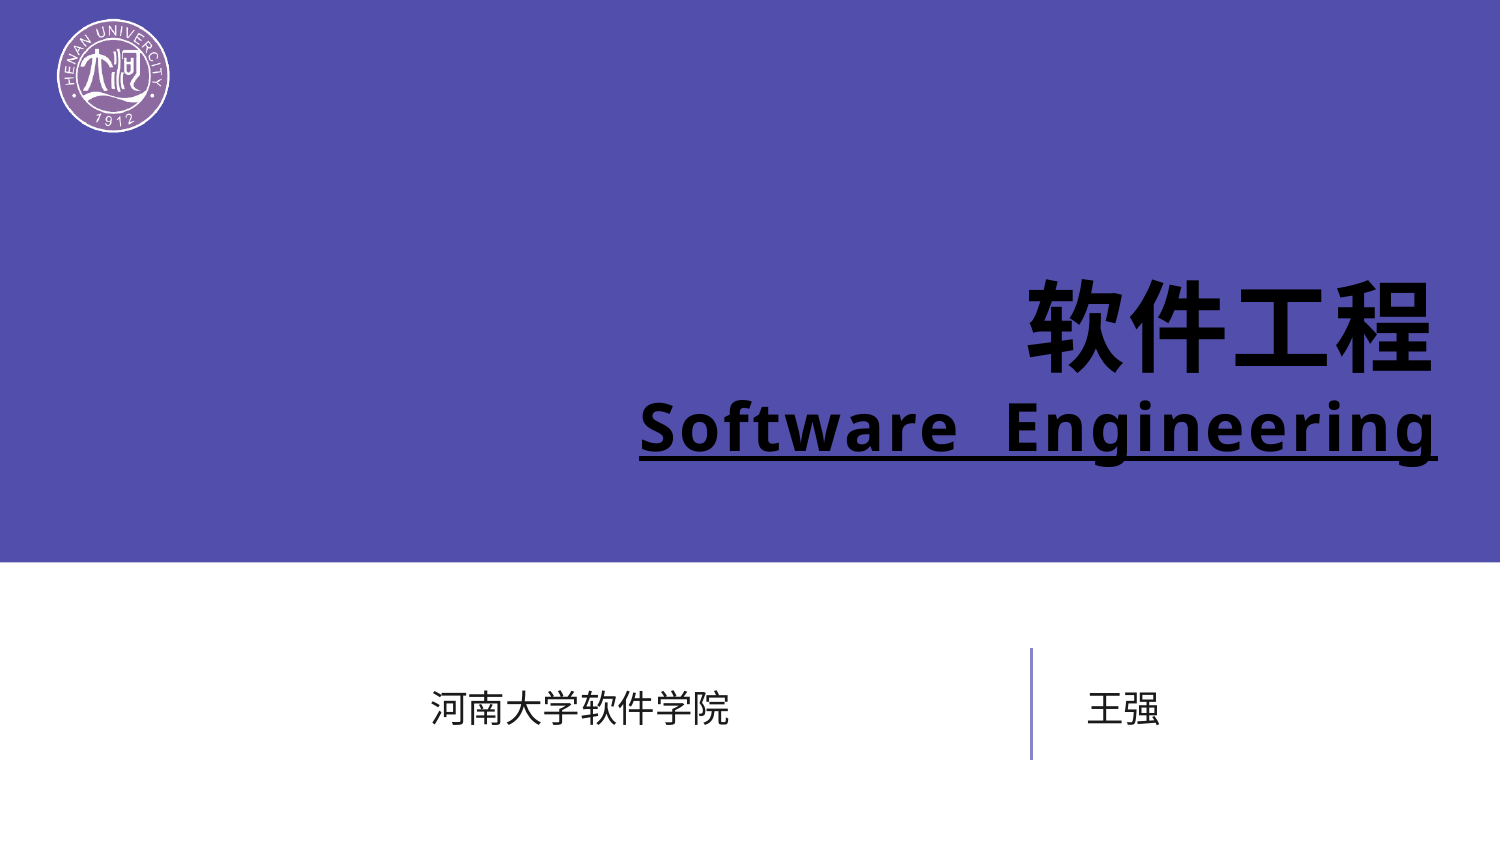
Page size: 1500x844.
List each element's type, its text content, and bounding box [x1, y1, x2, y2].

title 软件工程 Software Engineering [45, 161, 1454, 567]
subtitle 河南大学软件学院 王强 [321, 593, 1454, 821]
